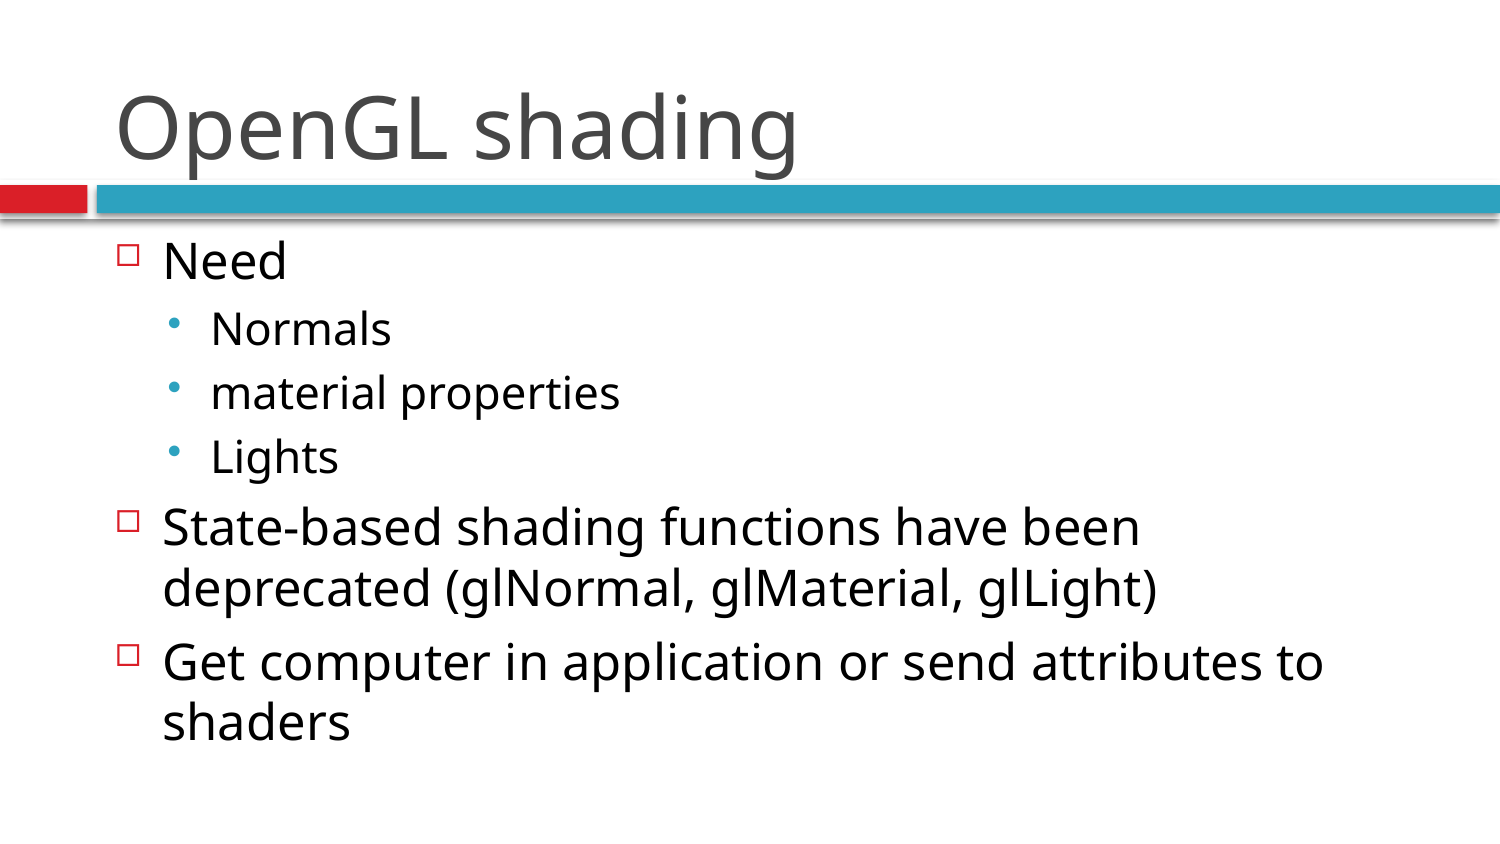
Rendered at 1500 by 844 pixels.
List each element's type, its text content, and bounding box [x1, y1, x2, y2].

title OpenGL shading [99, 19, 1438, 185]
list Need Normals material properties Lights State-based shading functions have been deprecated (glNormal, glMaterial, glLight) Get computer in application or send attributes to shaders [99, 221, 1438, 760]
